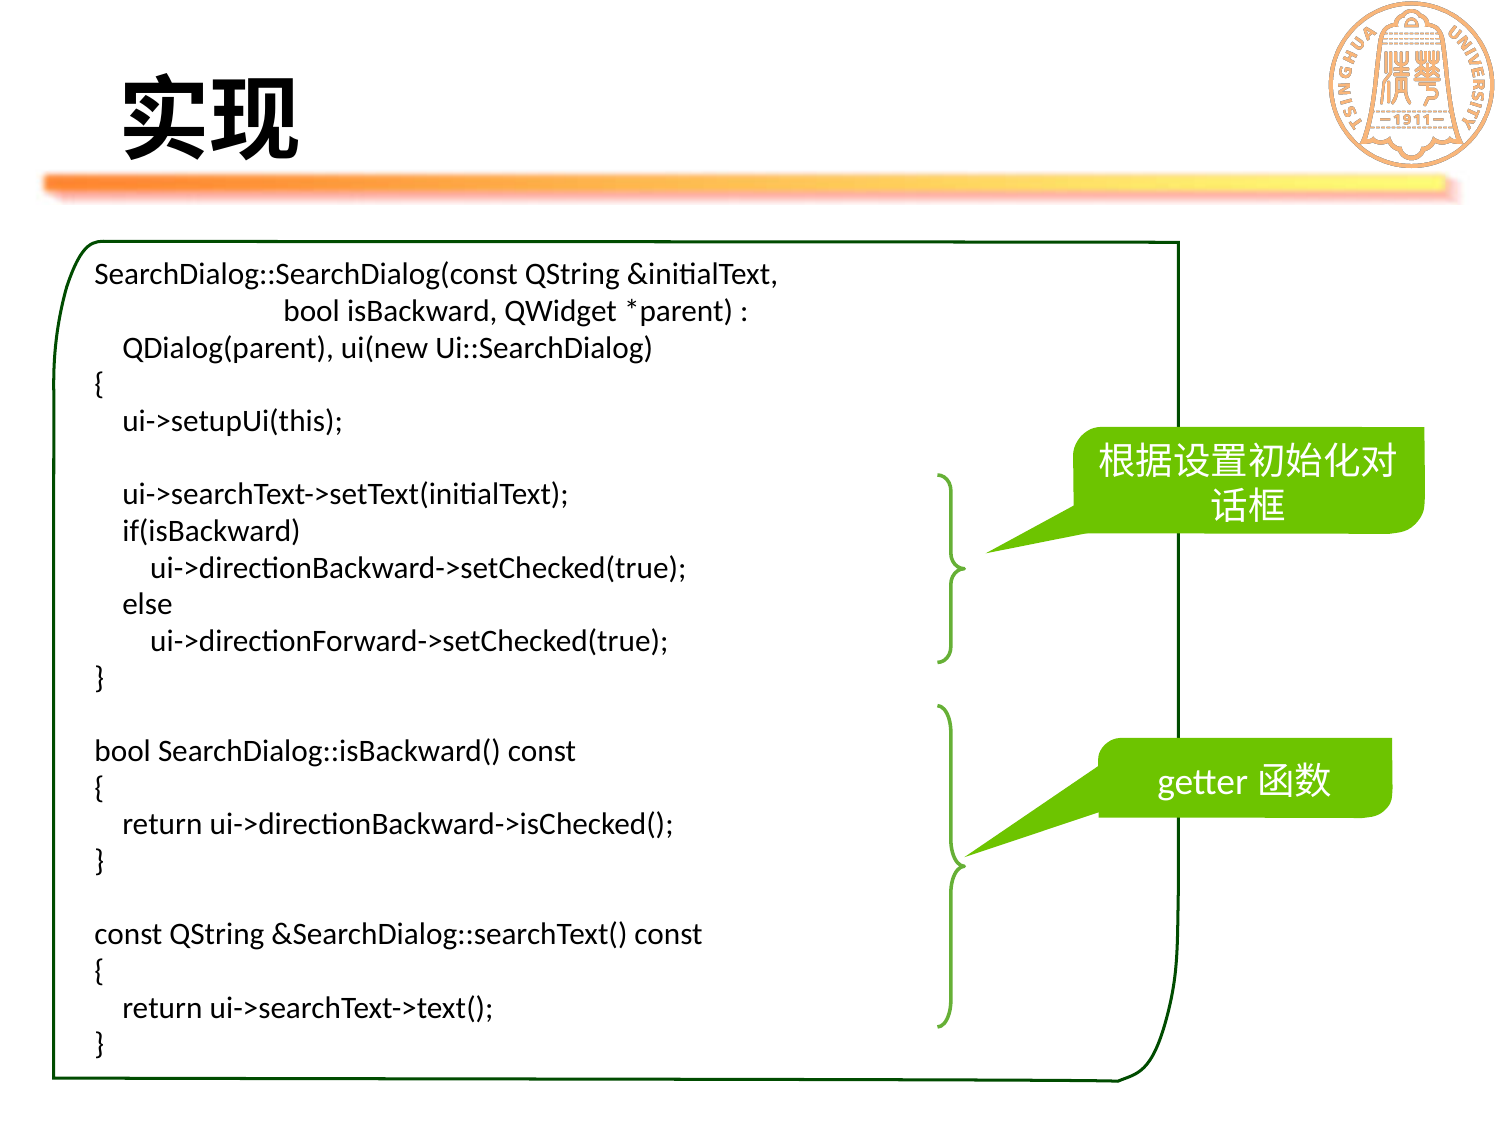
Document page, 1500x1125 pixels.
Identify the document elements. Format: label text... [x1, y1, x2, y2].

text_box [985, 507, 1083, 554]
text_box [1096, 737, 1393, 818]
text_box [1071, 426, 1425, 534]
title 实现 [103, 59, 1397, 187]
text_box [964, 767, 1096, 858]
picture [28, 0, 1496, 205]
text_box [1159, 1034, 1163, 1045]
text_box [53, 241, 1179, 1082]
